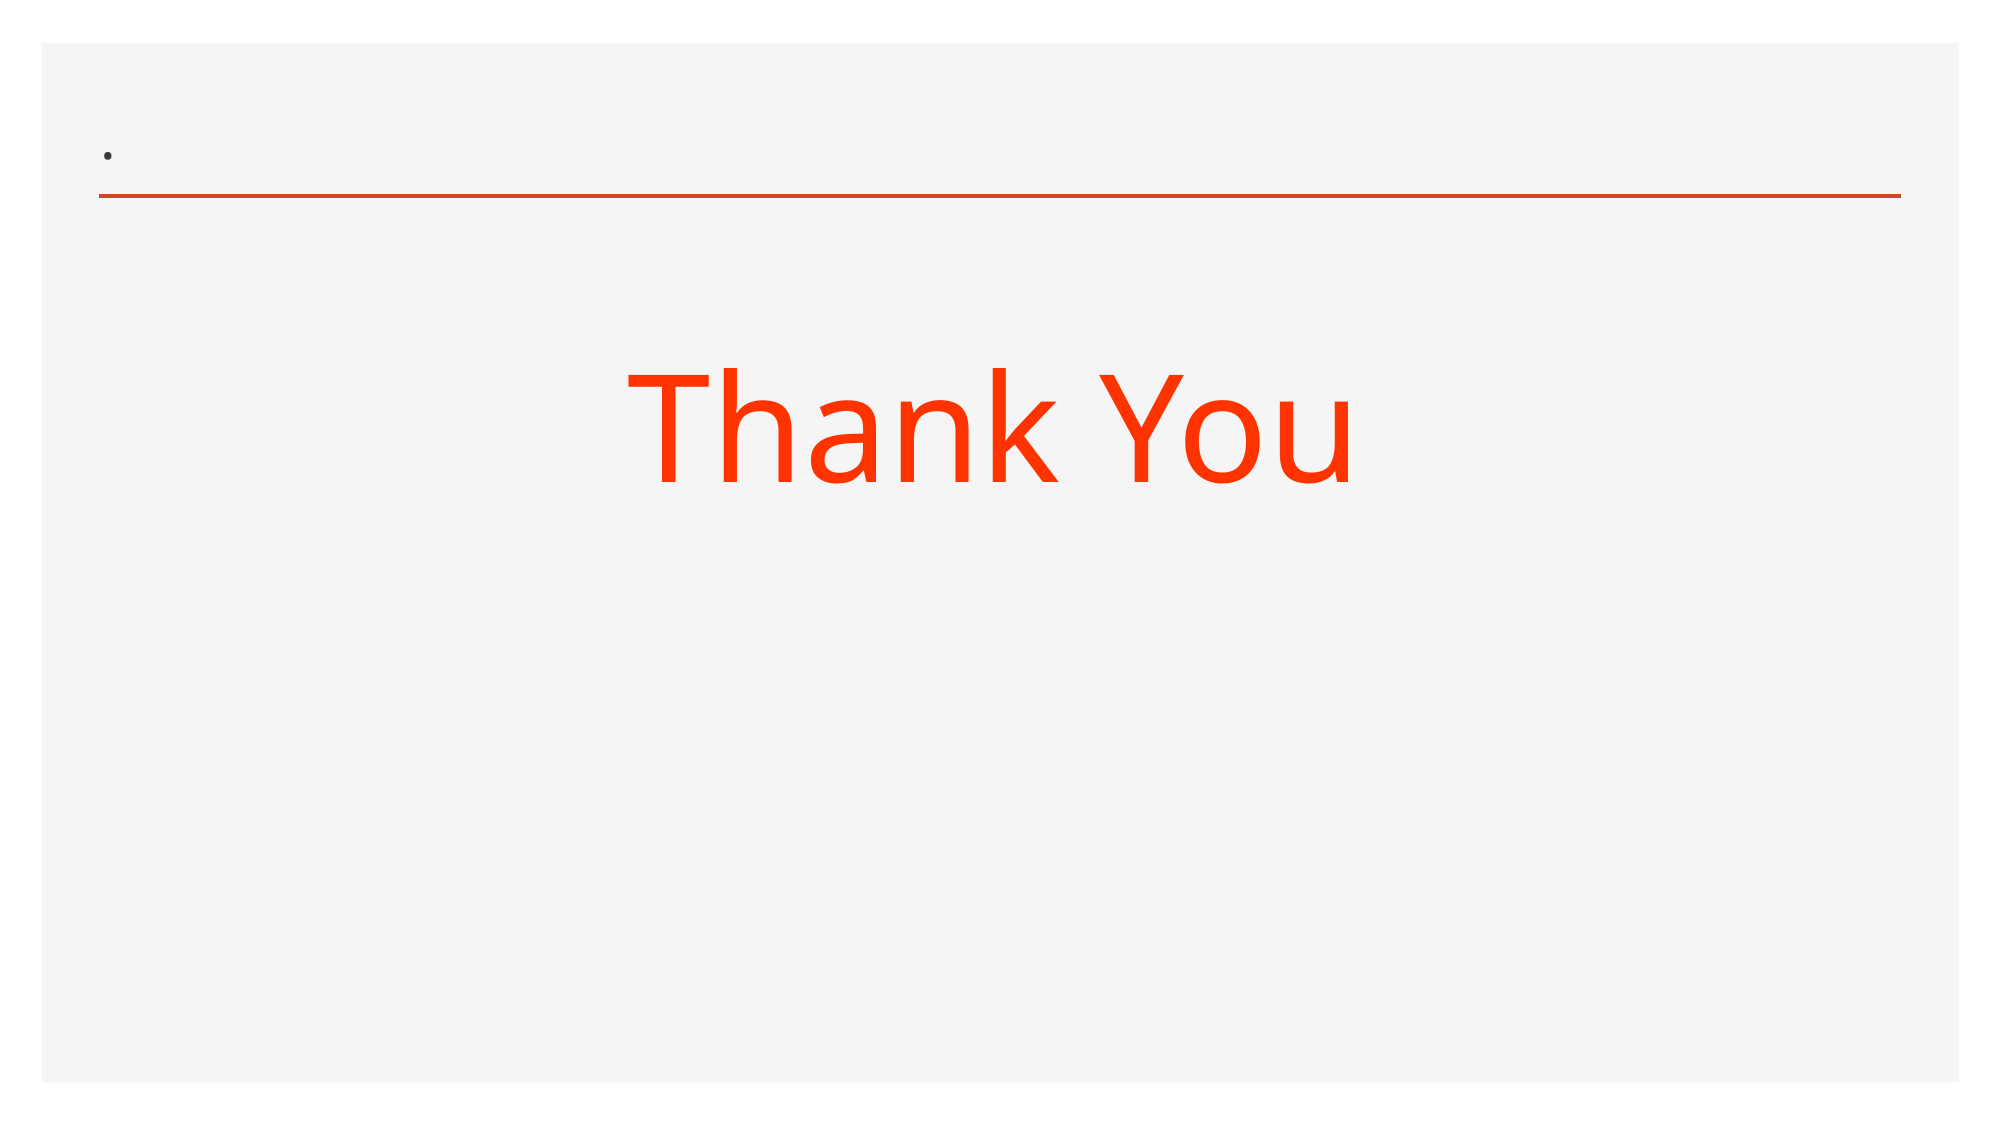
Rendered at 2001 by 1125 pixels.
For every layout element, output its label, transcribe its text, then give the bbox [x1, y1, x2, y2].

list Thank You [88, 235, 1901, 1008]
title . [85, 73, 1214, 179]
